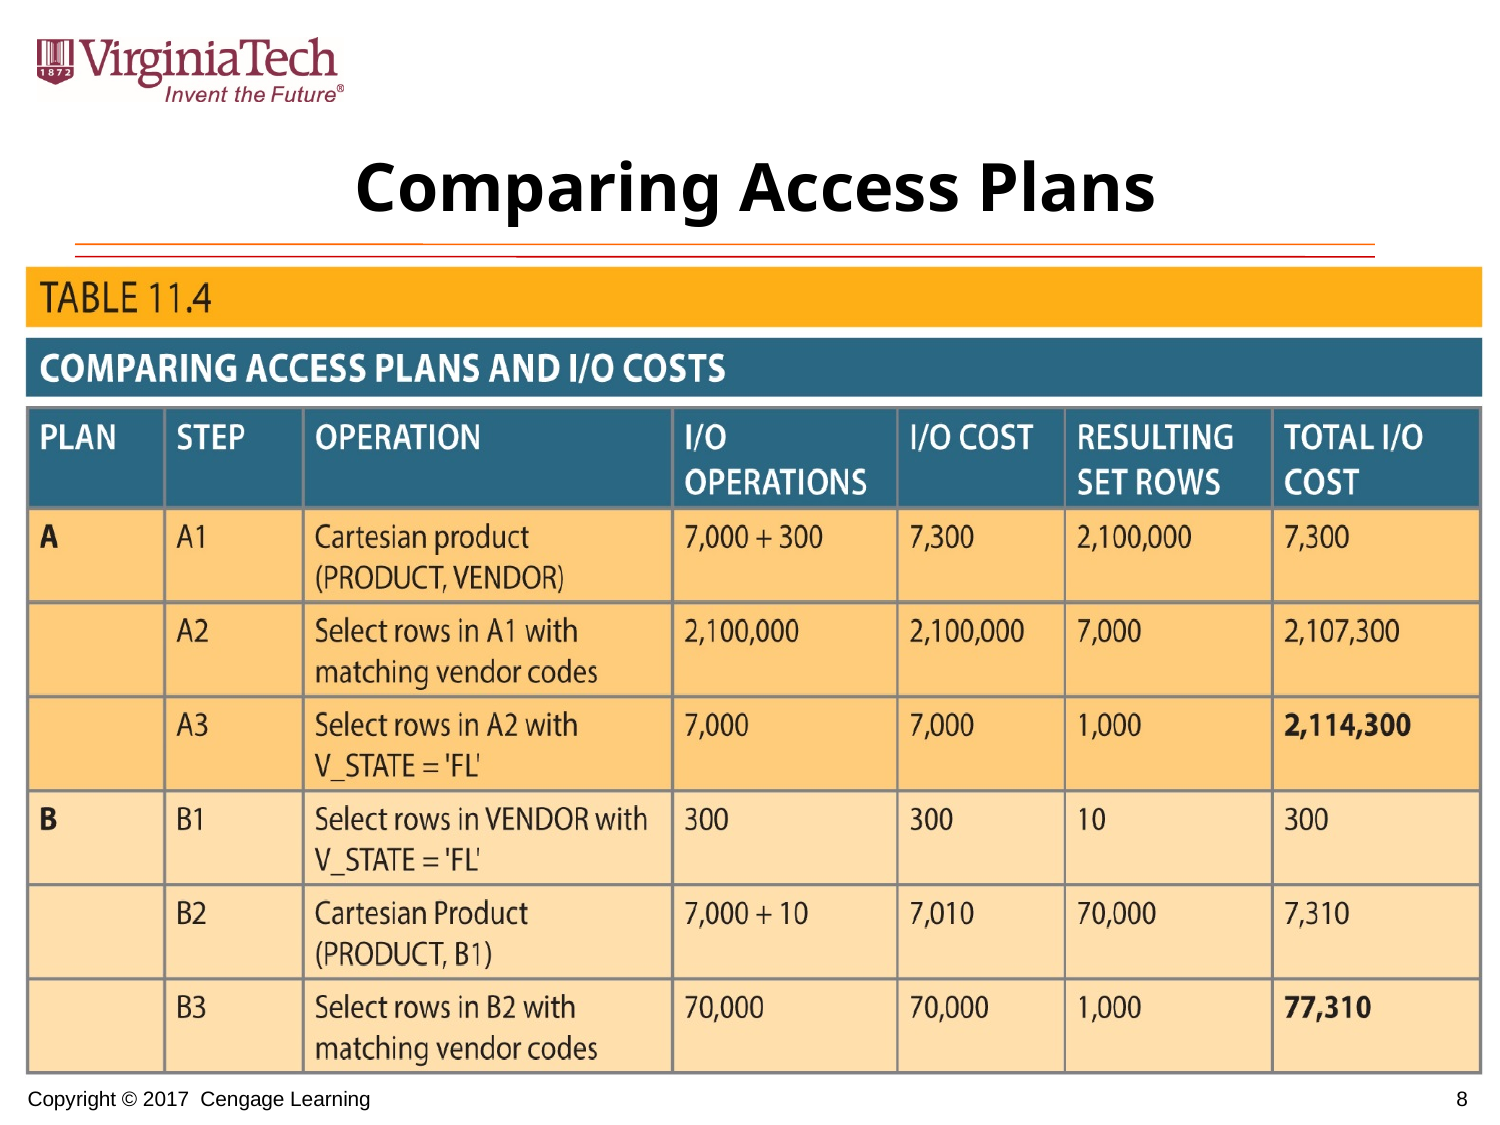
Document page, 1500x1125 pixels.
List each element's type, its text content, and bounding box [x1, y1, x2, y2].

text_box 8 [1441, 1077, 1500, 1116]
picture [37, 37, 344, 102]
picture [24, 265, 1484, 1078]
text_box Copyright © 2017 Cengage Learning [12, 1078, 488, 1116]
text_box Comparing Access Plans [249, 137, 1263, 263]
